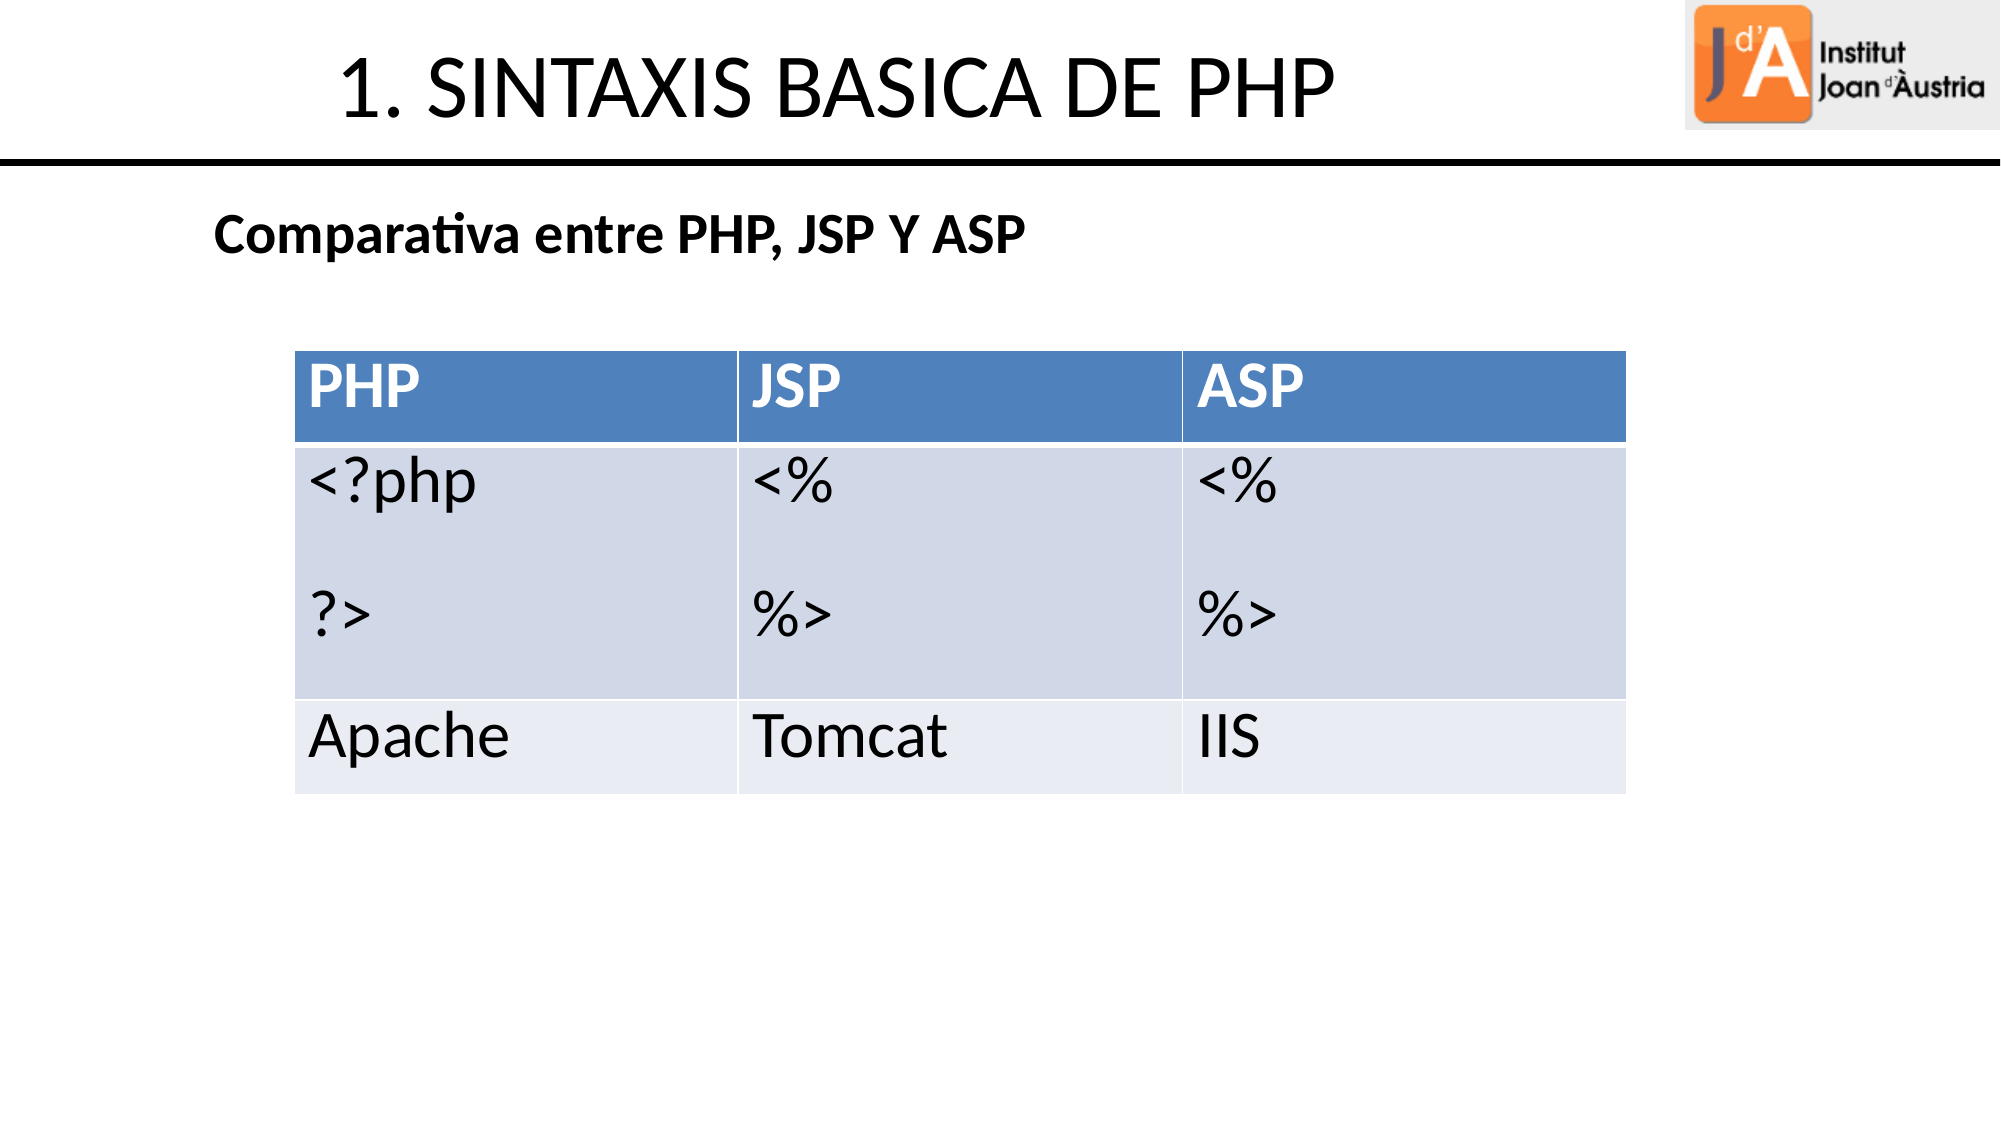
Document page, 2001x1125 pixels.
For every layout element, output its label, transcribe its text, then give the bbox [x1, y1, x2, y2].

picture [1685, 0, 2000, 130]
text_box Comparativa entre PHP, JSP Y ASP [199, 187, 1721, 273]
table_cell <?php ?> [295, 448, 737, 699]
table_cell Apache [295, 701, 737, 794]
table_header JSP [739, 351, 1182, 442]
table_cell IIS [1183, 701, 1626, 794]
table_cell <% %> [739, 448, 1182, 699]
table_header ASP [1183, 351, 1626, 442]
table_cell Tomcat [739, 701, 1182, 794]
table_cell <% %> [1183, 448, 1626, 699]
table_header PHP [295, 351, 737, 442]
text_box 1. SINTAXIS BASICA DE PHP [0, 0, 1675, 146]
